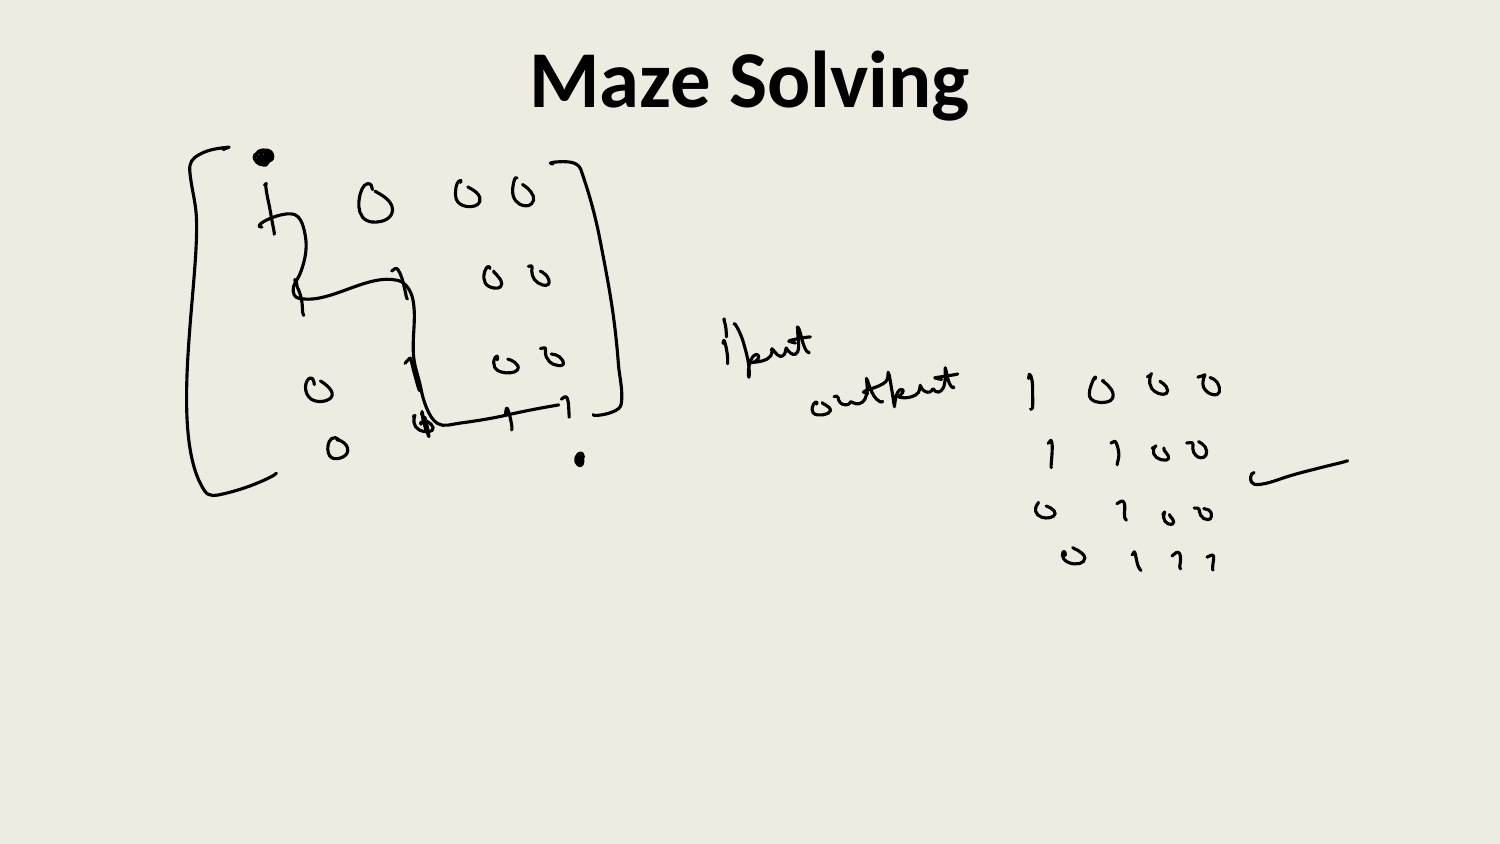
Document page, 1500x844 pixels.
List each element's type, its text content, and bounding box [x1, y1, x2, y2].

title Maze Solving [112, 18, 1388, 132]
